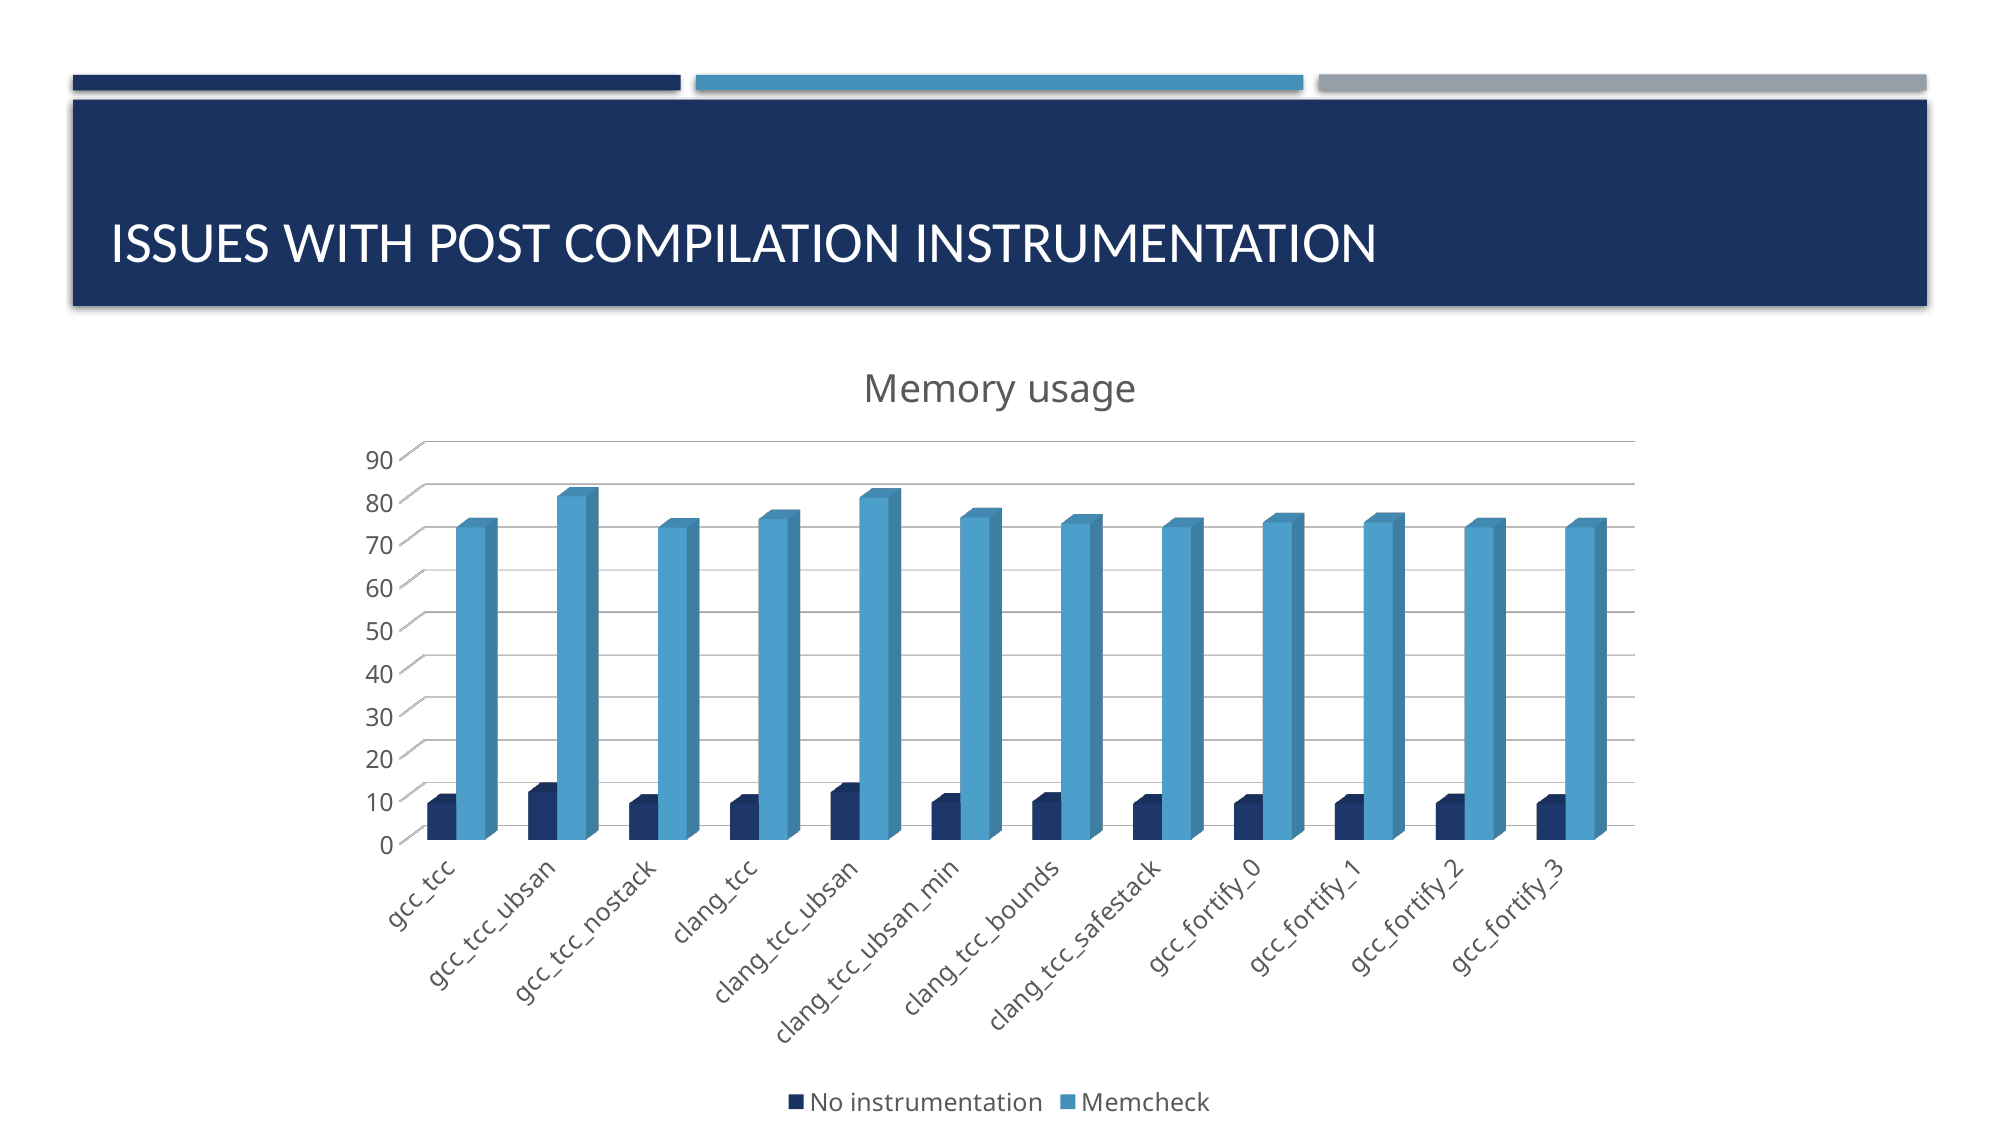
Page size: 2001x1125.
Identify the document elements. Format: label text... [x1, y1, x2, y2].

title Issues with post compilation instrumentation [95, 119, 1905, 282]
chart [332, 324, 1668, 1125]
